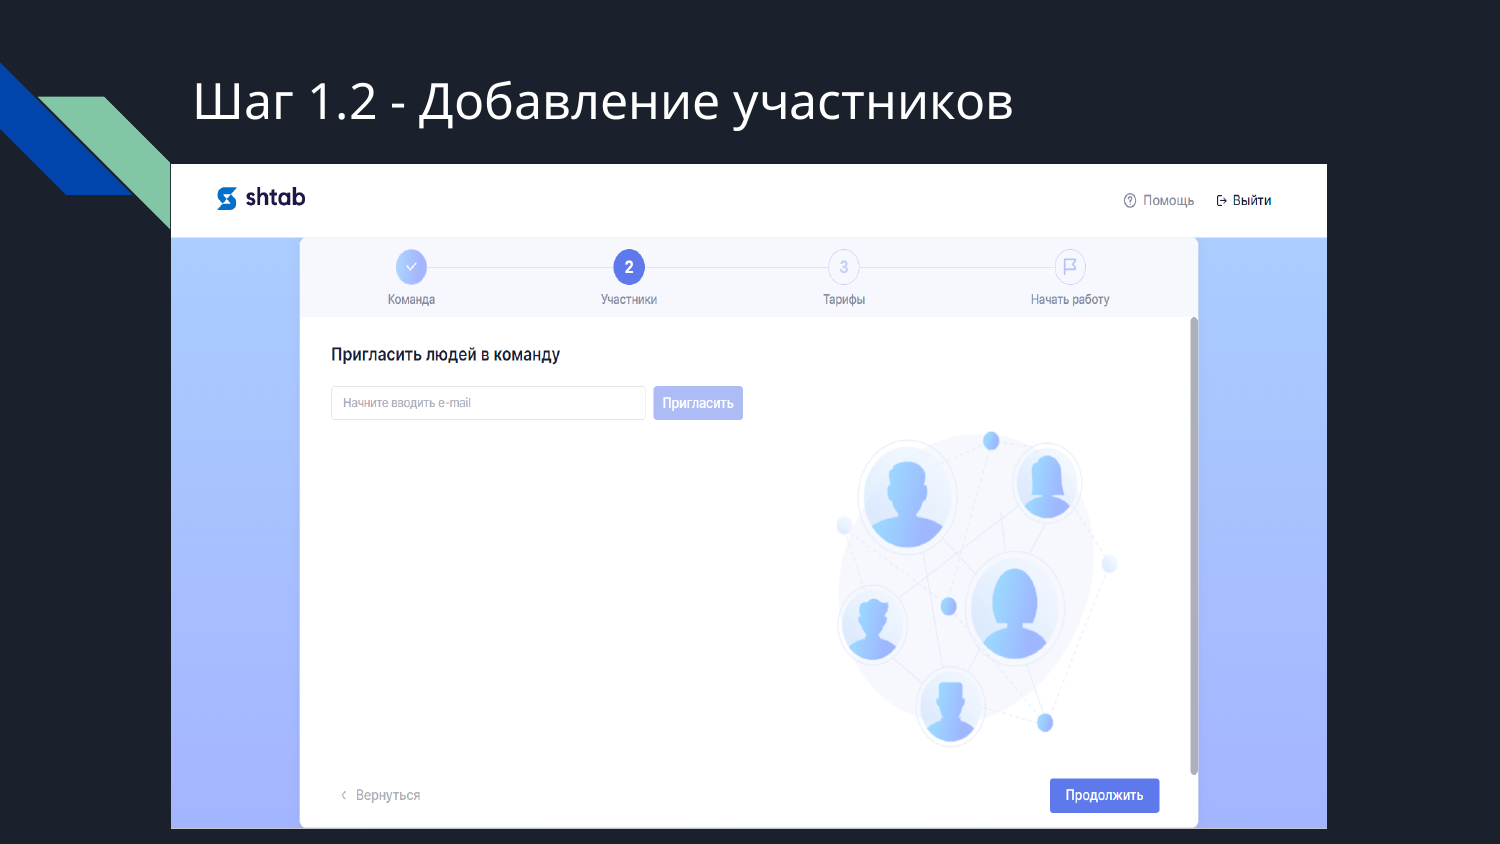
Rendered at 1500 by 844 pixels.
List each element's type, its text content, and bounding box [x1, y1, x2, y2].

title Шаг 1.2 - Добавление участников [177, 50, 1333, 201]
picture [171, 163, 1327, 829]
